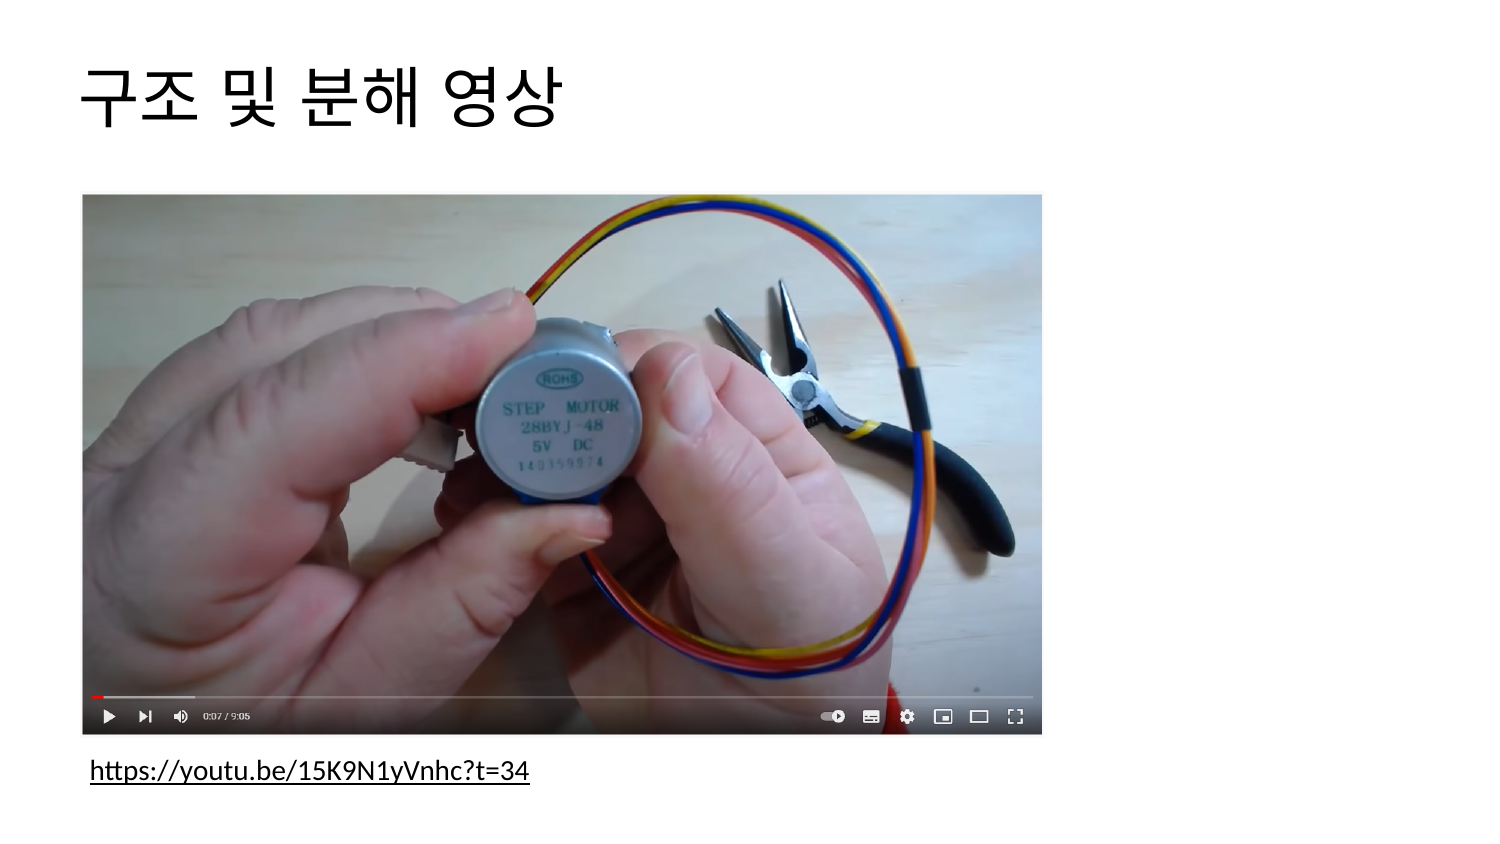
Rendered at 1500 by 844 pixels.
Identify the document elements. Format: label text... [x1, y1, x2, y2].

text_box https://youtu.be/15K9N1yVnhc?t=34 [74, 744, 825, 794]
picture [80, 191, 1044, 738]
text_box 구조 및 분해 영상 [63, 48, 947, 144]
